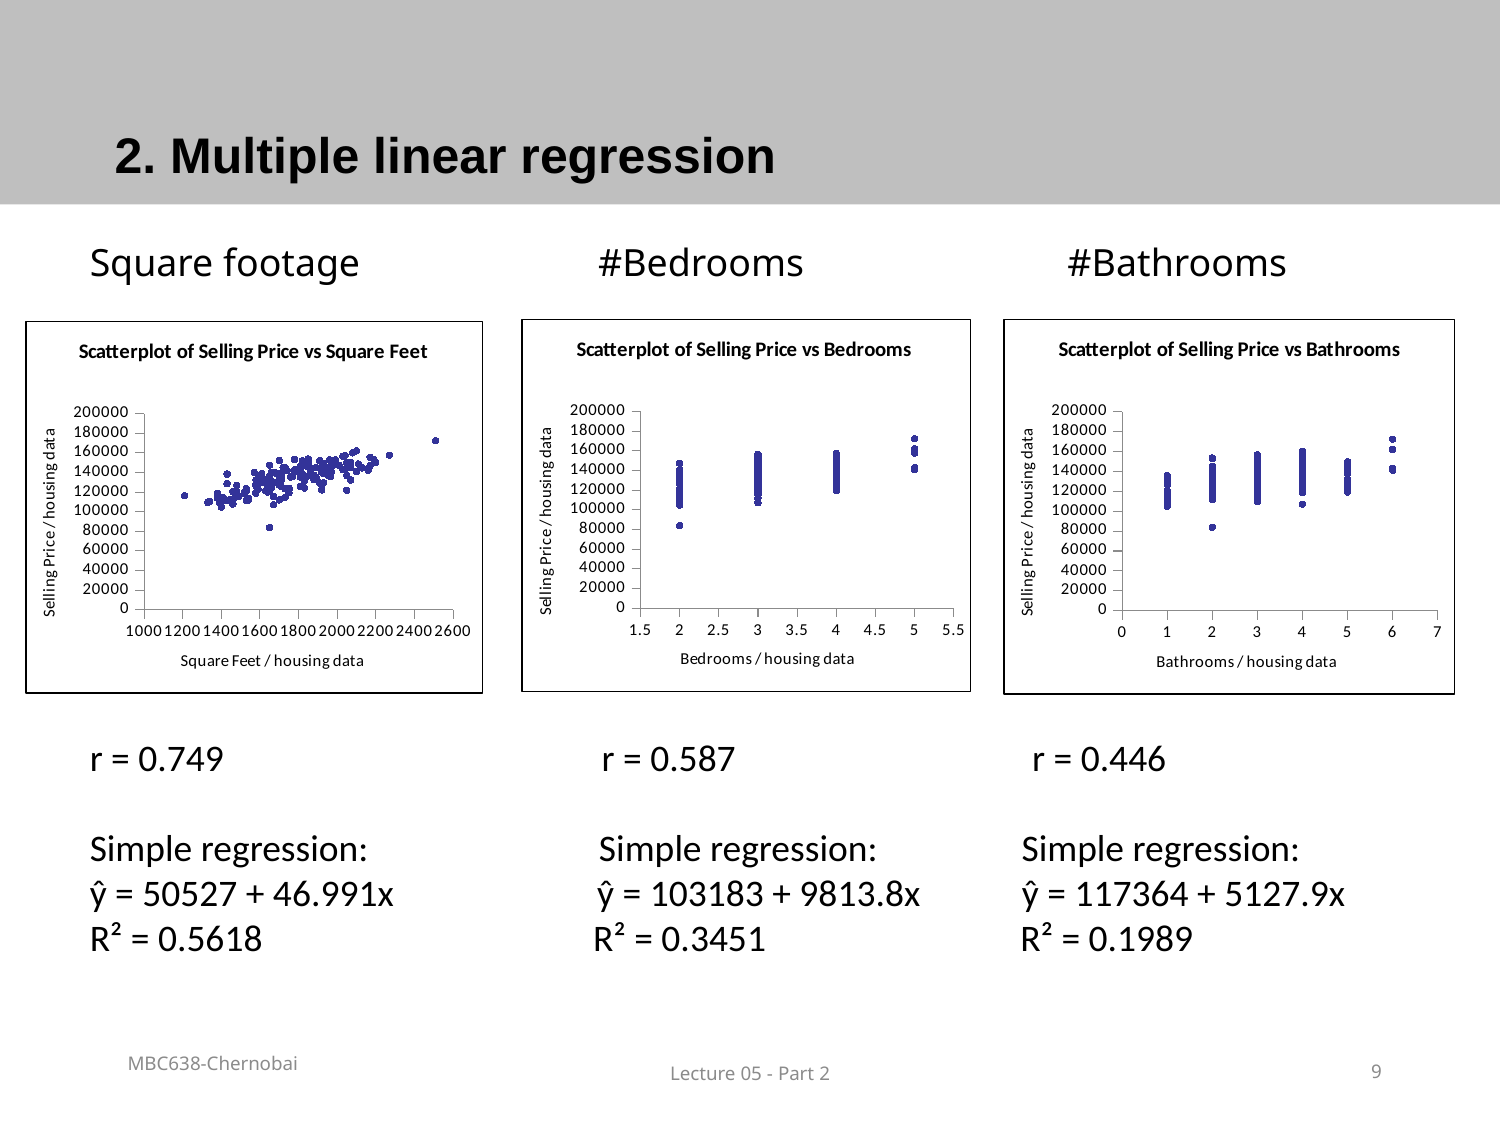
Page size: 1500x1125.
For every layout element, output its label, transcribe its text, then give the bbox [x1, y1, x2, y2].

slide_number 9 [1059, 1042, 1397, 1103]
text_box Square footage #Bedrooms #Bathrooms r = 0.749 r = 0.587 r = 0.446 Simple regression: Simple regression: Simple regression: ŷ = 50527 + 46.991x ŷ = 103183 + 9813.8x ŷ = 117364 + 5127.9x R² = 0.5618 R² = 0.3451 R² = 0.1989 [75, 231, 1450, 966]
footer Lecture 05 - Part 2 [496, 1042, 1004, 1103]
slide_number MBC638-Chernobai [112, 1025, 425, 1100]
chart [521, 318, 972, 693]
text_box [0, 0, 1500, 205]
title 2. Multiple linear regression [99, 87, 1394, 228]
chart [24, 320, 484, 694]
chart [1003, 318, 1456, 695]
